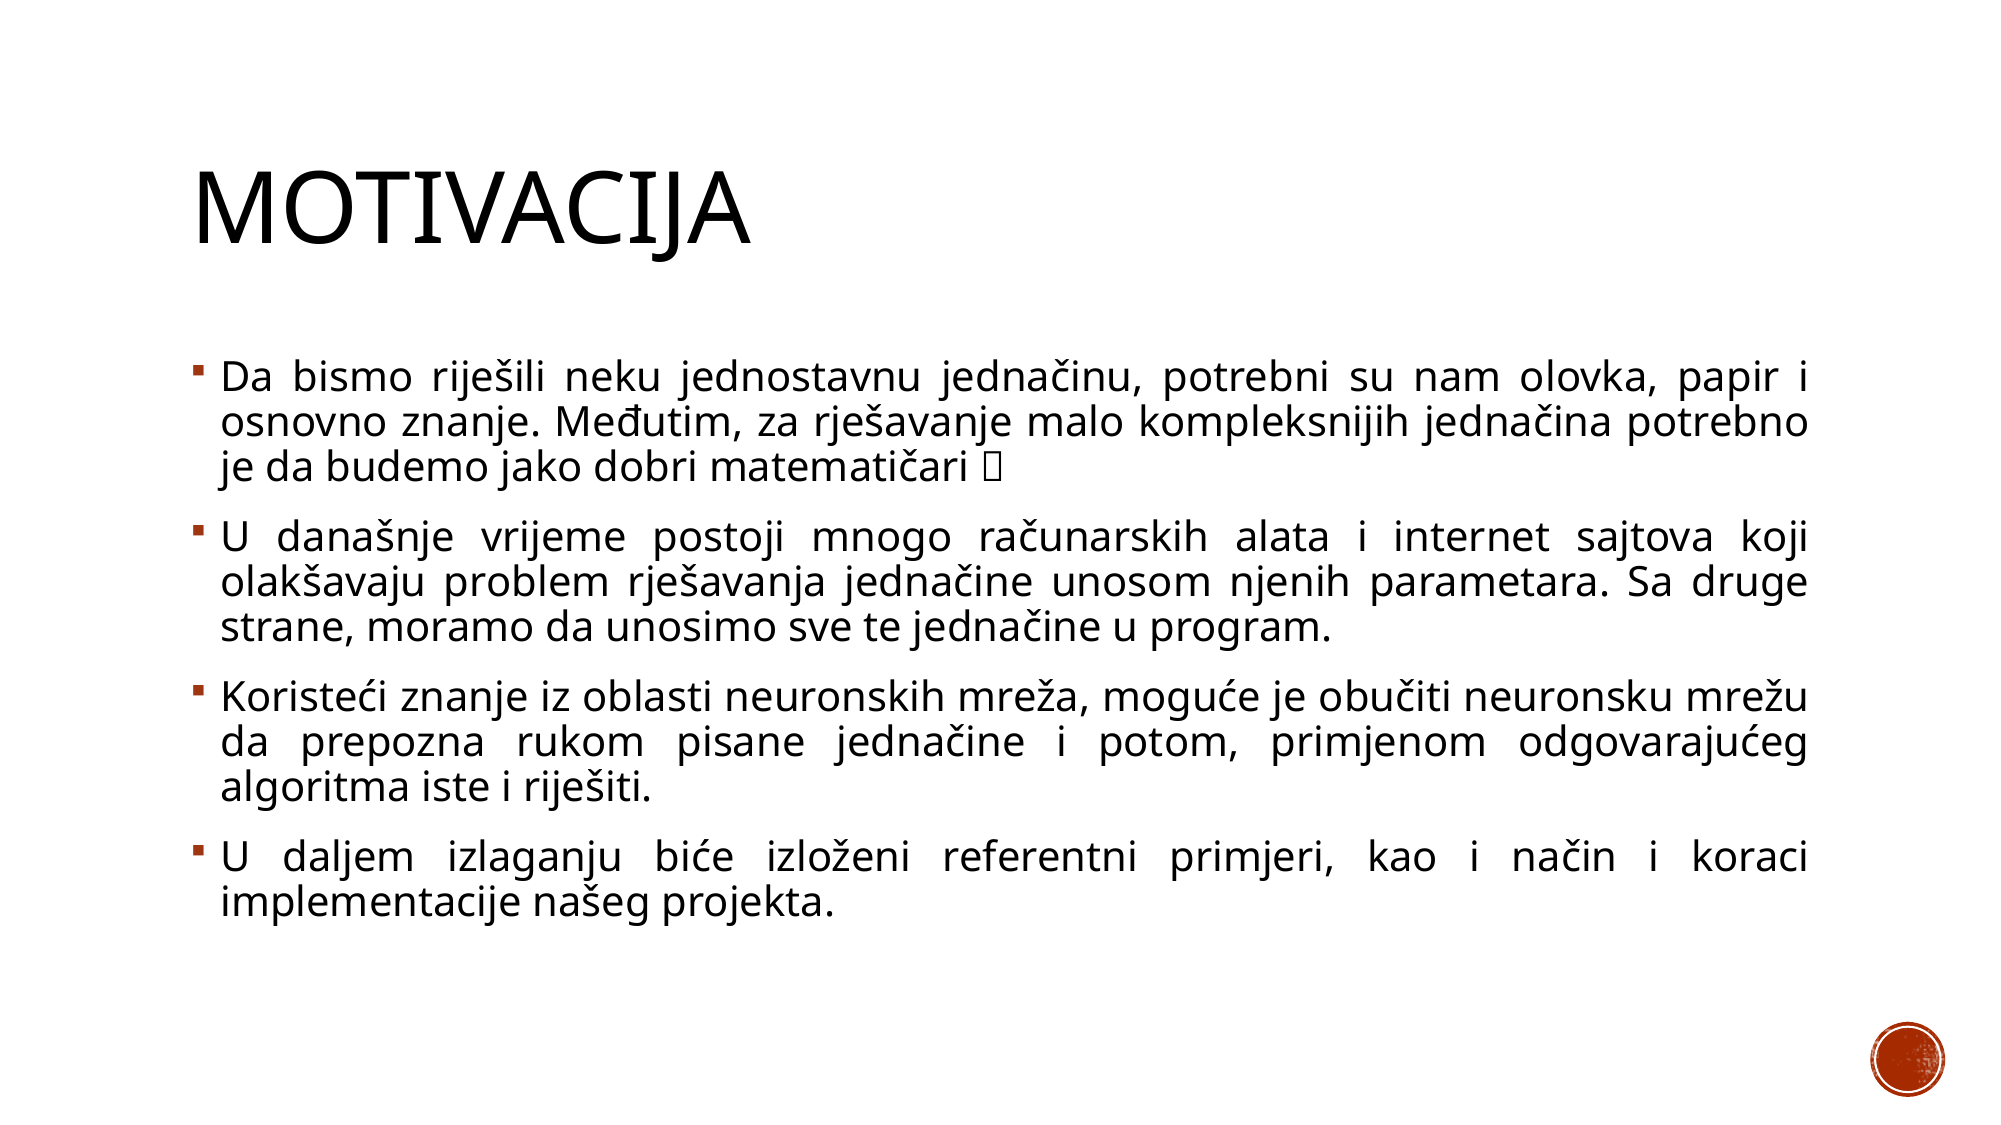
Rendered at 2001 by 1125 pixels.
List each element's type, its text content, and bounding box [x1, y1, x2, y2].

list Da bismo riješili neku jednostavnu jednačinu, potrebni su nam olovka, papir i osnovno znanje. Međutim, za rješavanje malo kompleksnijih jednačina potrebno je da budemo jako dobri matematičari  U današnje vrijeme postoji mnogo računarskih alata i internet sajtova koji olakšavaju problem rješavanja jednačine unosom njenih parametara. Sa druge strane, moramo da unosimo sve te jednačine u program. Koristeći znanje iz oblasti neuronskih mreža, moguće je obučiti neuronsku mrežu da prepozna rukom pisane jednačine i potom, primjenom odgovarajućeg algoritma iste i riješiti. U daljem izlaganju biće izloženi referentni primjeri, kao i način i koraci implementacije našeg projekta. [175, 348, 1826, 1013]
title Motivacija [175, 79, 1826, 344]
